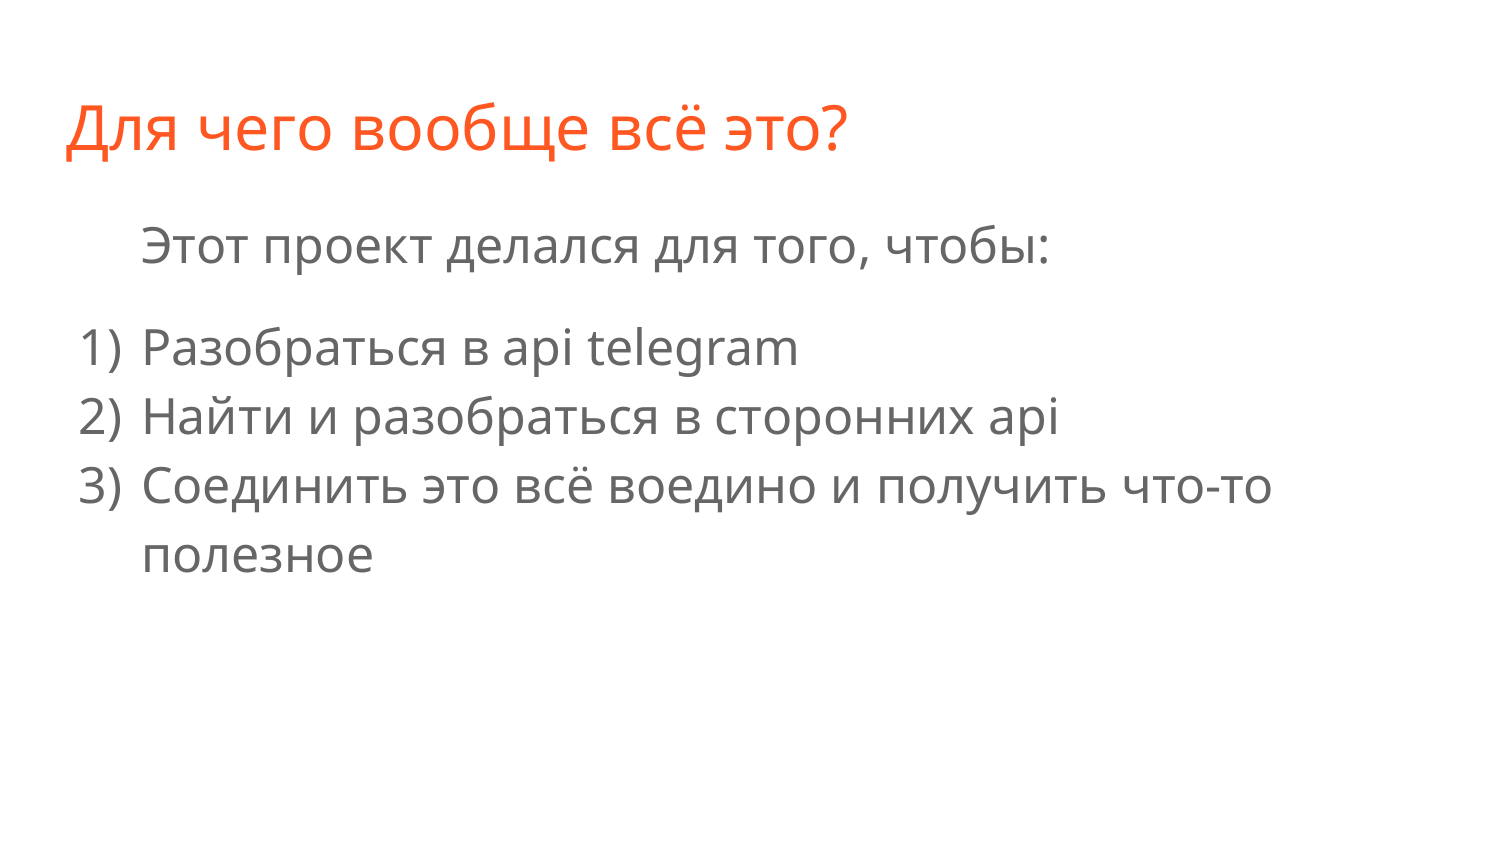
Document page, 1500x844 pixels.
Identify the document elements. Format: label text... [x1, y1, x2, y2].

list Этот проект делался для того, чтобы: Разобраться в api telegram Найти и разобраться в сторонних api Соединить это всё воедино и получить что-то полезное [51, 189, 1449, 750]
title Для чего вообще всё это? [51, 72, 1449, 167]
